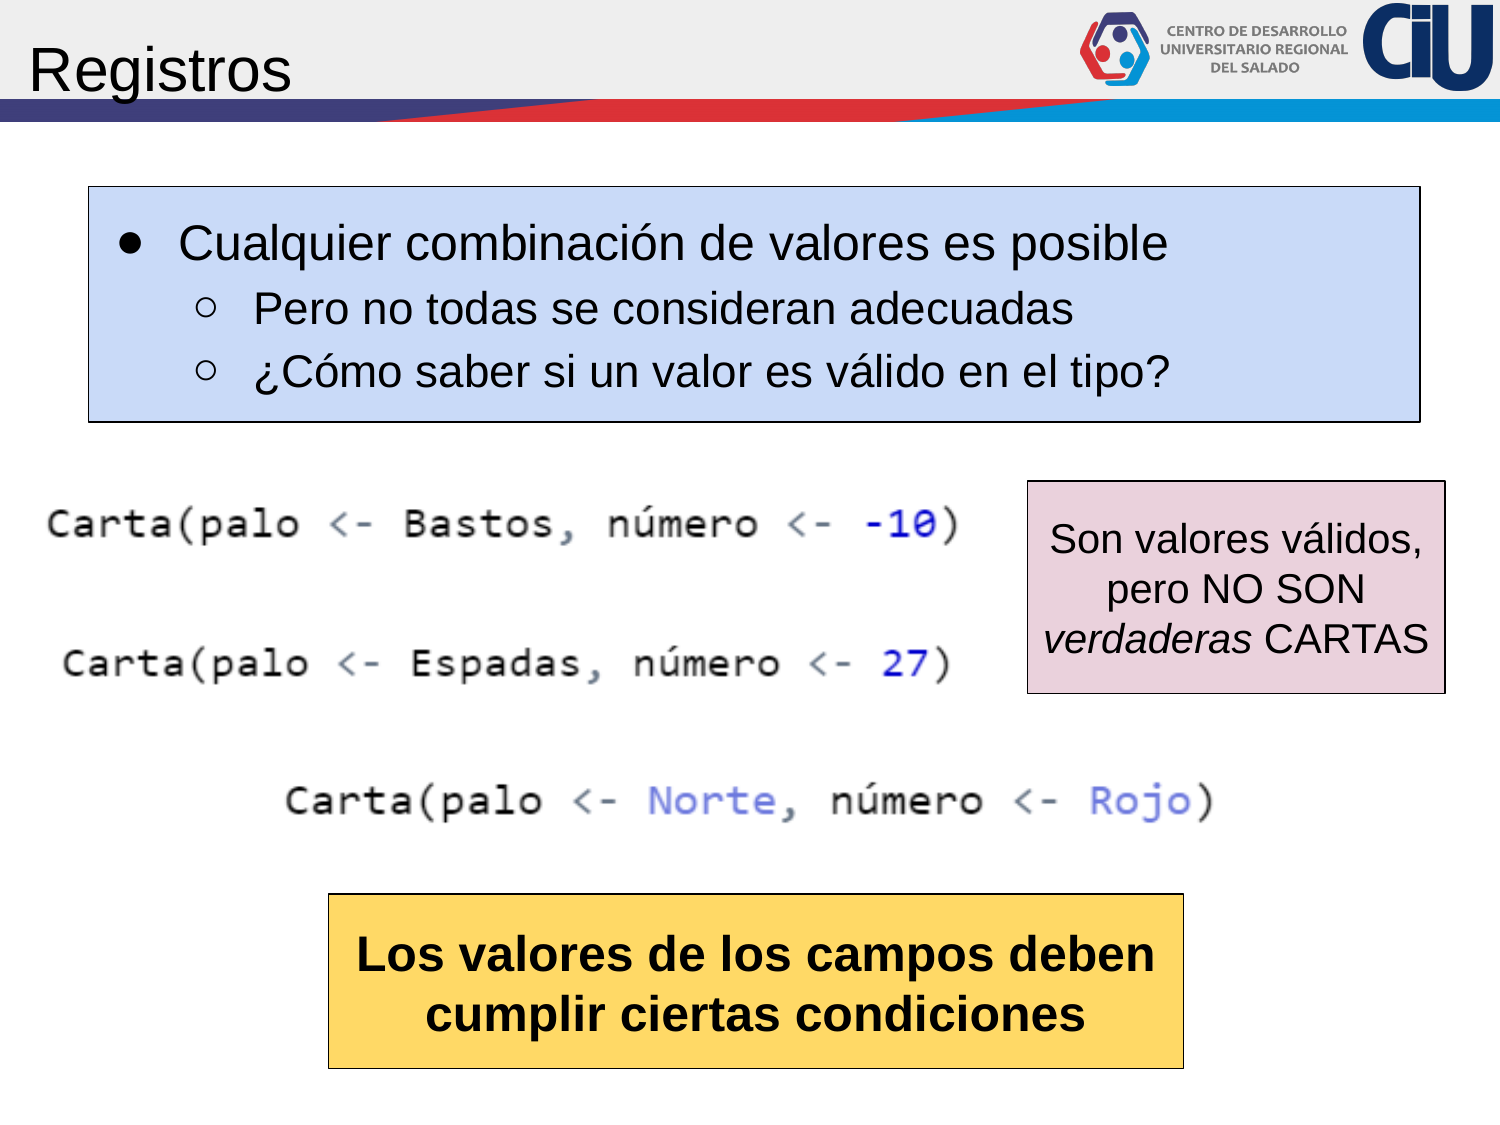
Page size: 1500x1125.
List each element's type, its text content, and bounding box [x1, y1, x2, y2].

picture [0, 99, 912, 122]
title Registros [13, 8, 1126, 119]
text_box Los valores de los campos deben cumplir ciertas condiciones [328, 894, 1184, 1069]
picture [274, 768, 1238, 839]
picture [1126, 12, 1348, 86]
picture [37, 620, 978, 713]
picture [1126, 68, 1132, 78]
text_box Cualquier combinación de valores es posible Pero no todas se consideran adecuadas ¿Cómo saber si un valor es válido en el tipo? [88, 186, 1421, 423]
picture [25, 487, 990, 565]
picture [1363, 3, 1493, 91]
text_box Son valores válidos, pero NO SON verdaderas CARTAS [1027, 481, 1446, 694]
